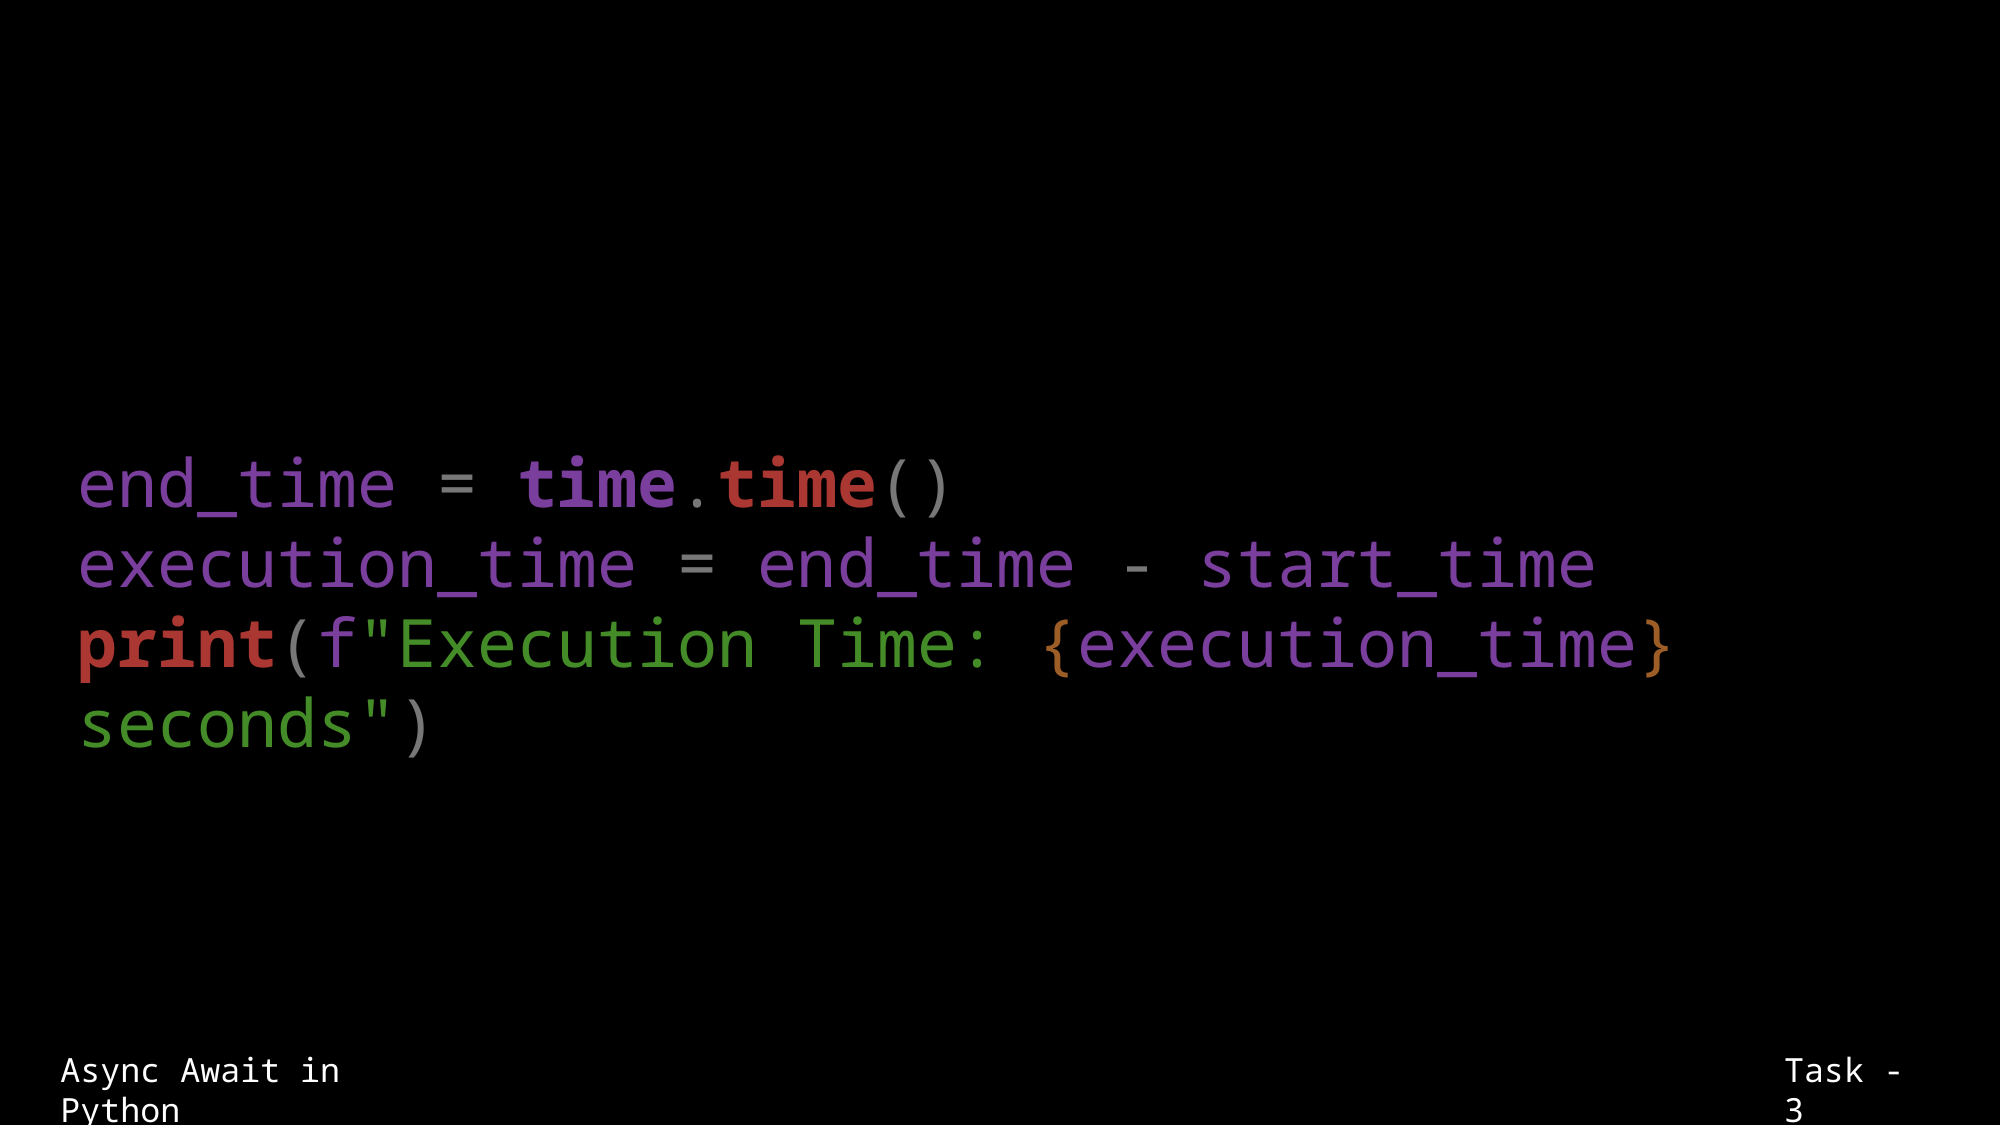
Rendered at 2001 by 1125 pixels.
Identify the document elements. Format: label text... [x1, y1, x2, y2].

text_box Task - 3 [1769, 1042, 1955, 1125]
text_box end_time = time.time() execution_time = end_time - start_time print(f"Execution Time: {execution_time} seconds") [62, 433, 1938, 769]
text_box Async Await in Python [45, 1042, 471, 1125]
